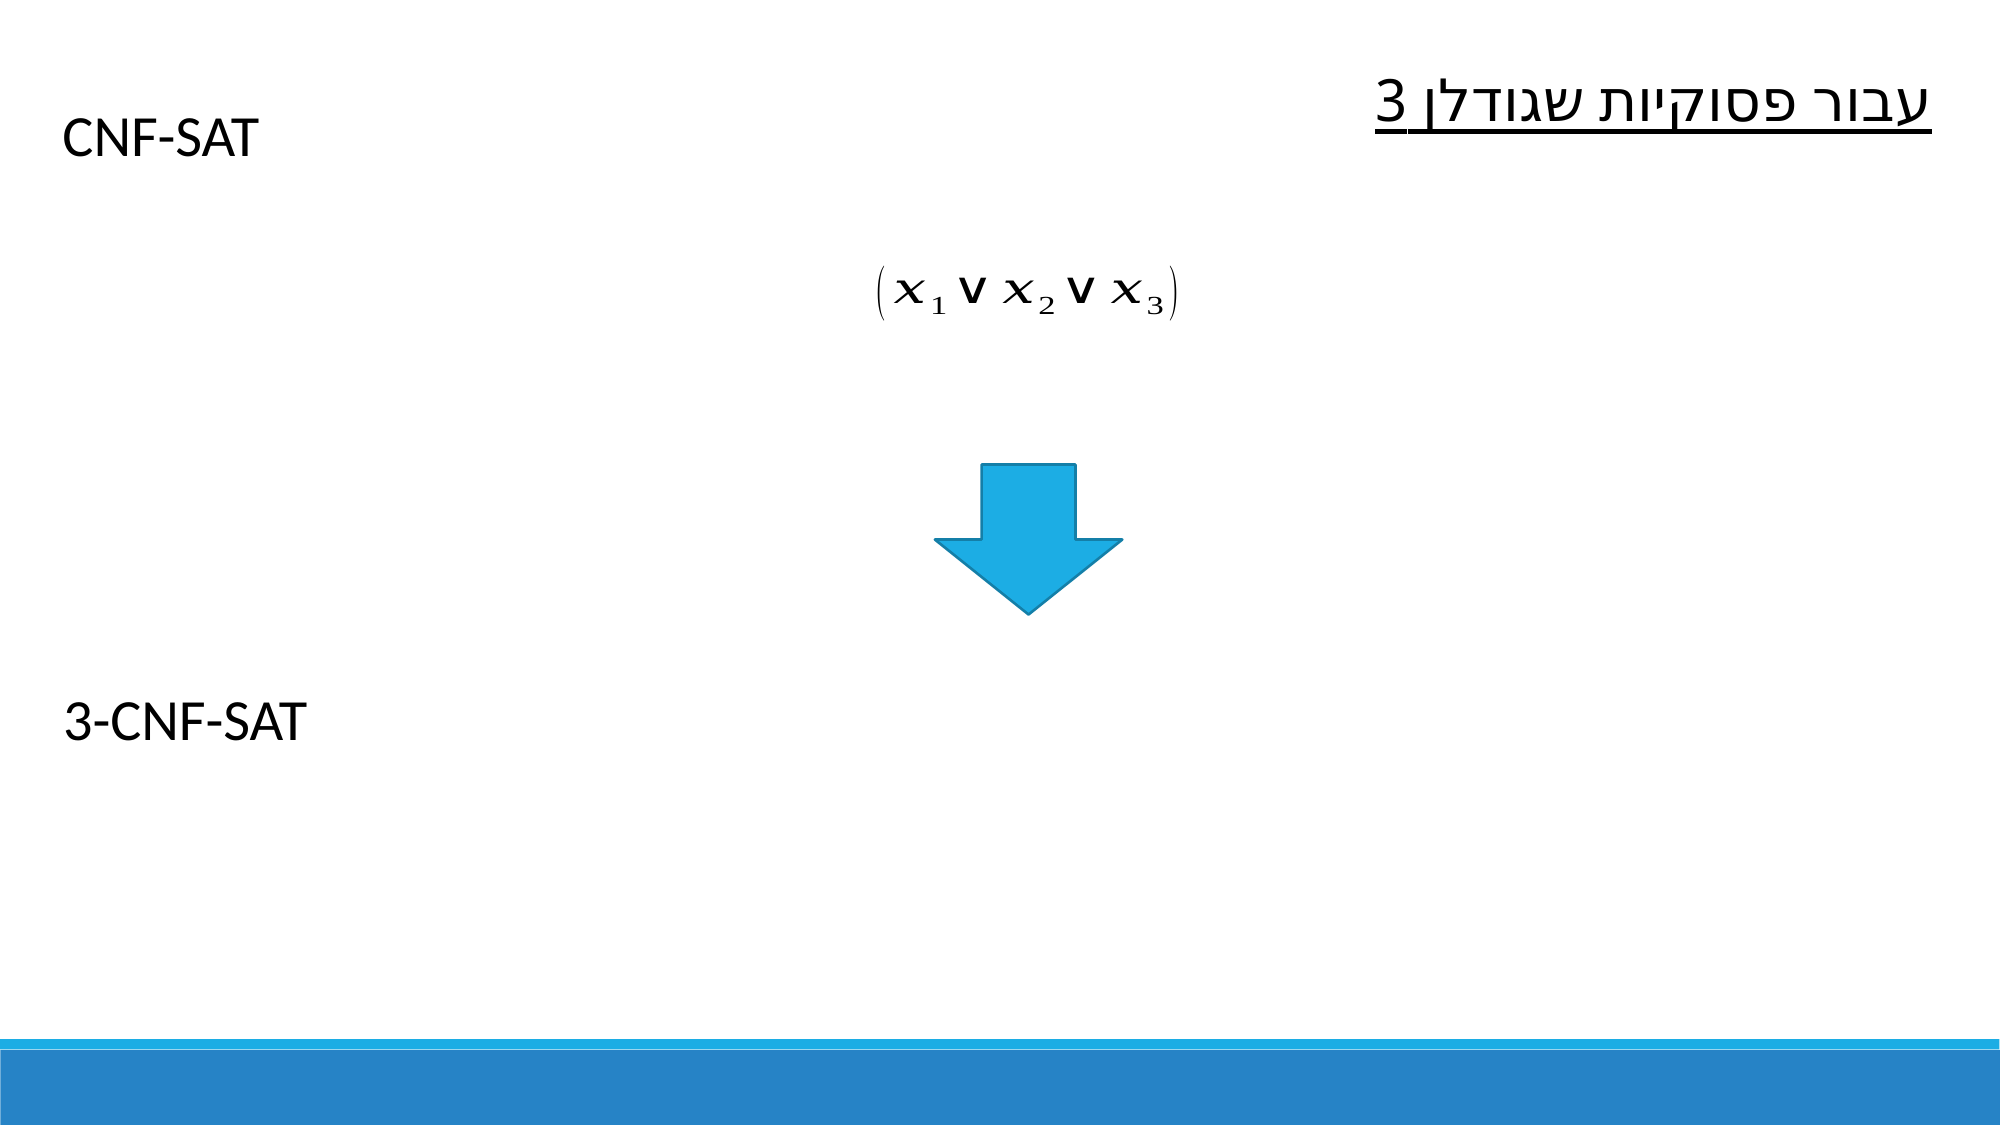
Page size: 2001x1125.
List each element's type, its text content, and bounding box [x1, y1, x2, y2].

text_box CNF-SAT [62, 98, 260, 169]
text_box 3-CNF-SAT [63, 681, 308, 752]
text_box [933, 463, 1124, 616]
text_box עבור פסוקיות שגודלן 3 [1375, 63, 1932, 134]
